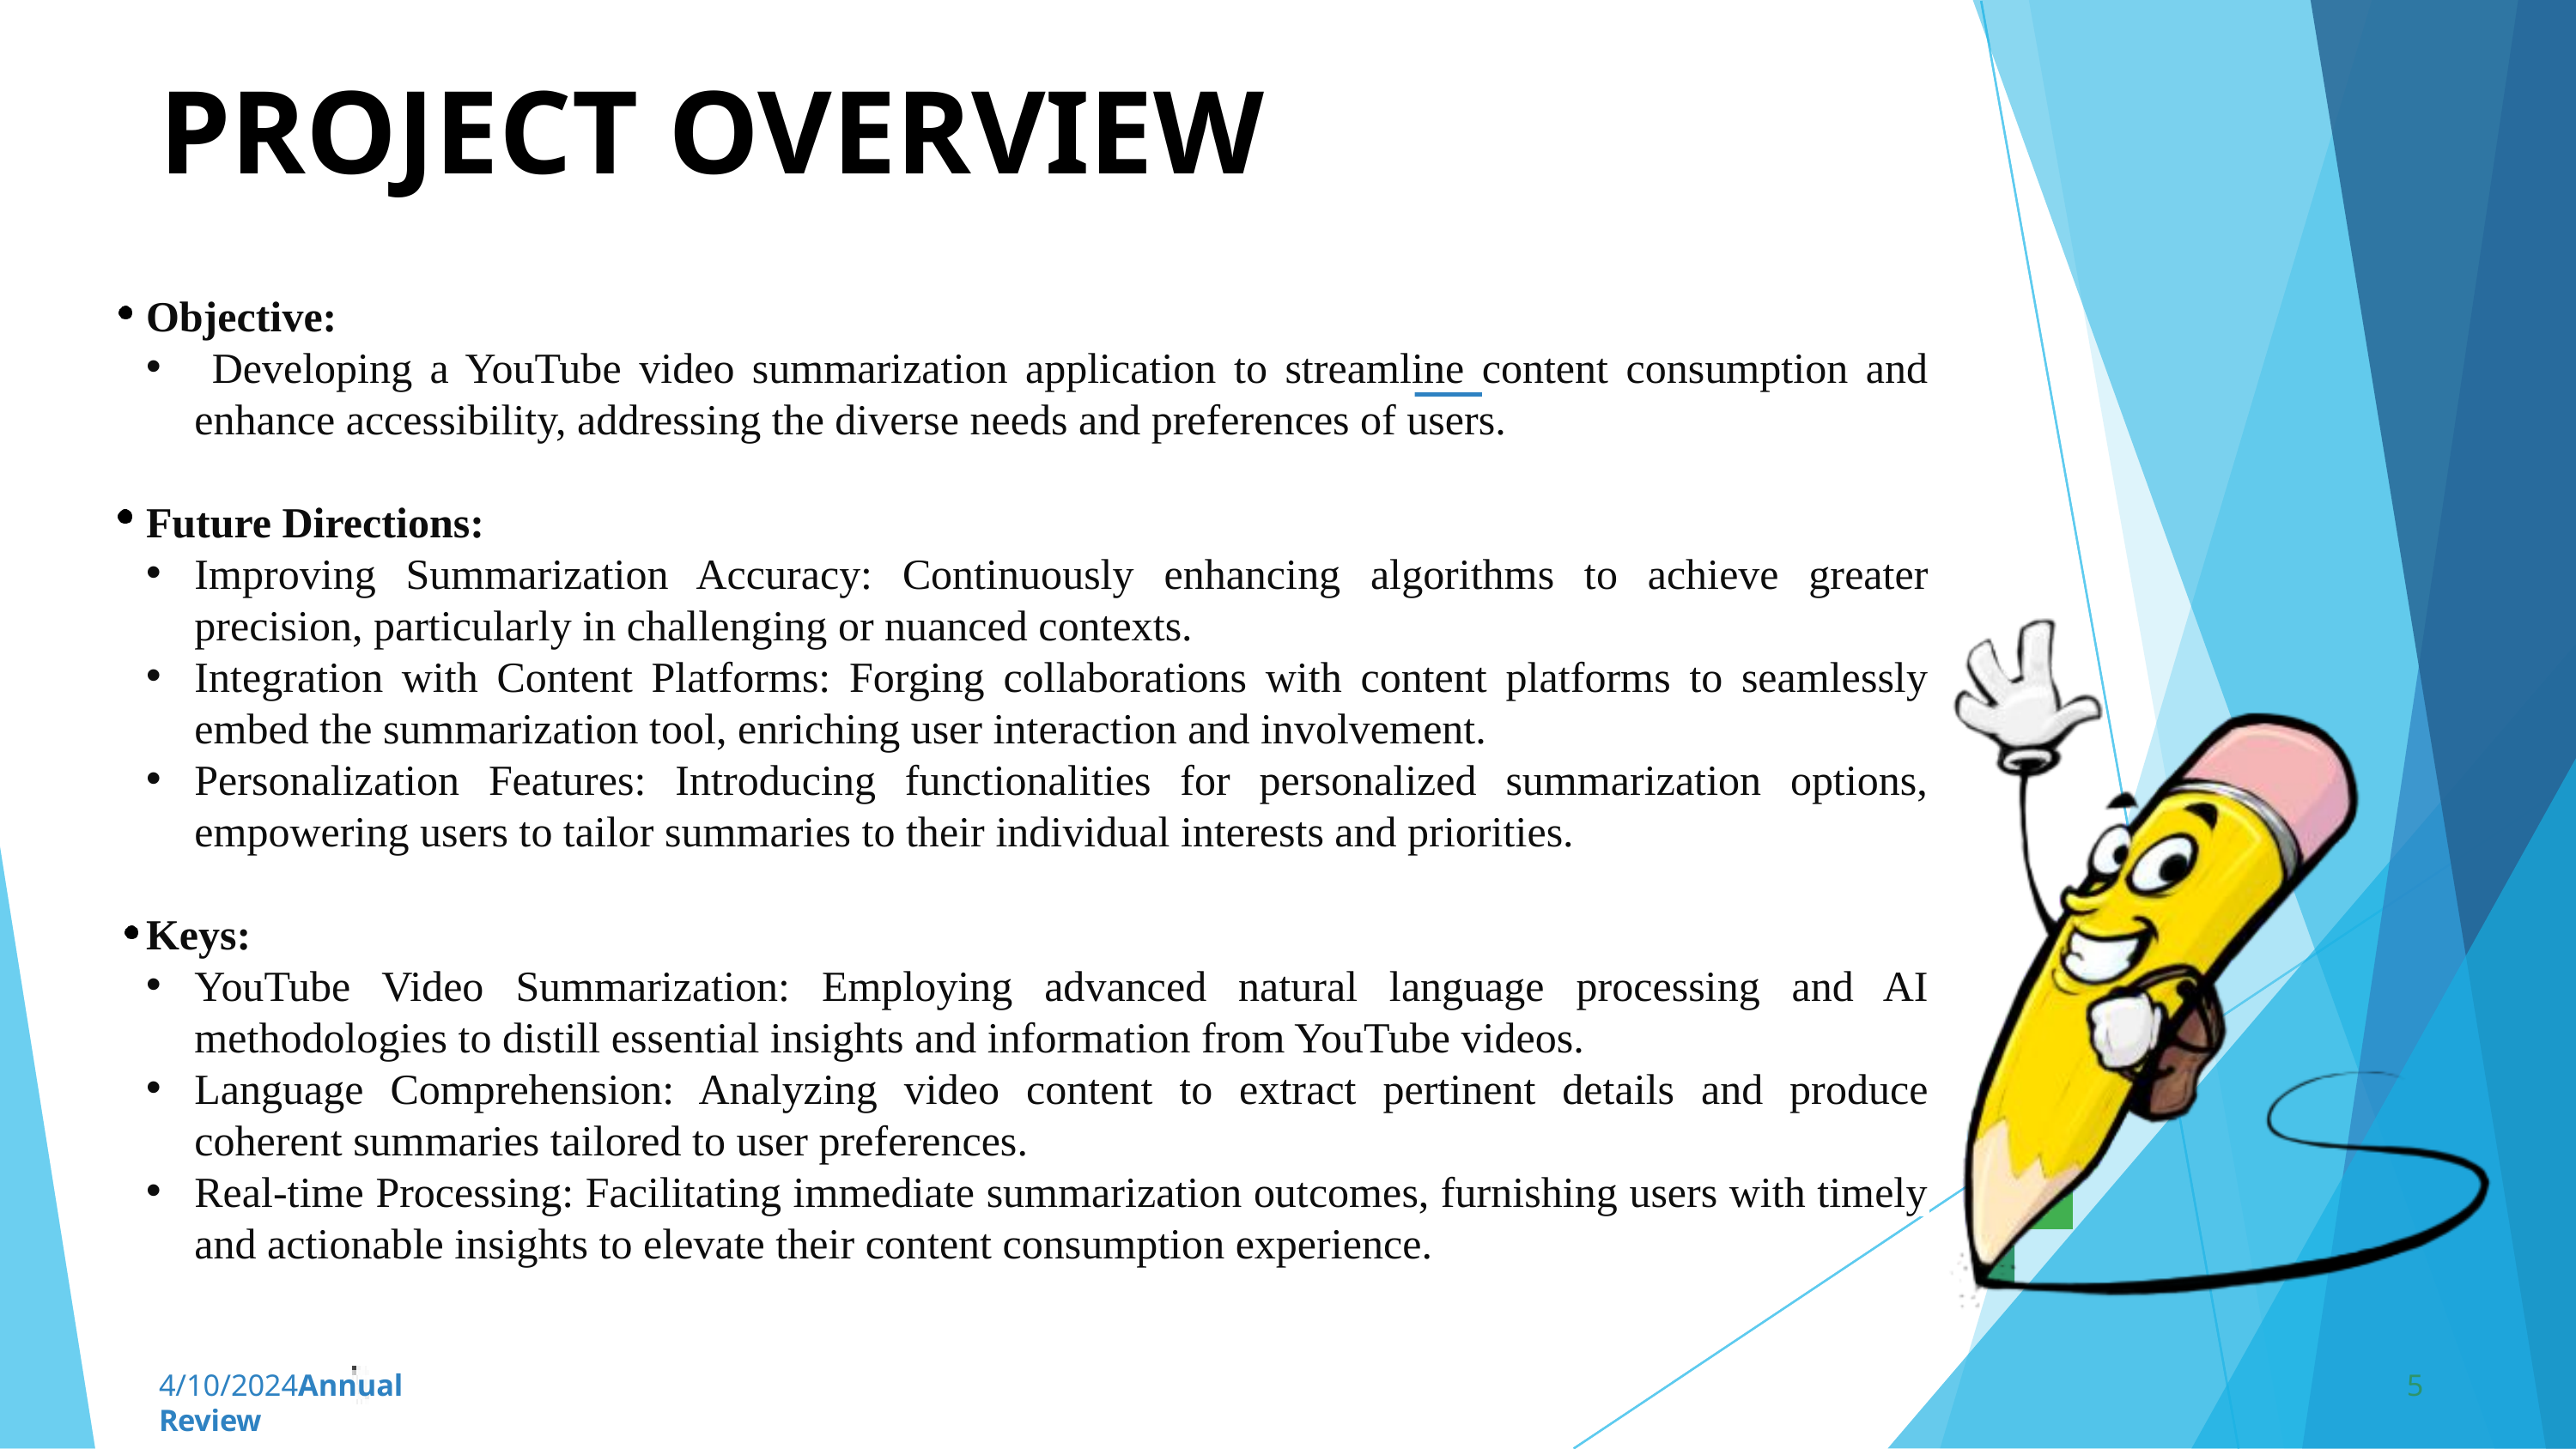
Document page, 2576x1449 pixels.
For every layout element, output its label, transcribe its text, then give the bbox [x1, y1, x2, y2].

picture [125, 925, 139, 939]
picture [1829, 559, 2576, 1365]
picture [352, 1366, 369, 1405]
picture [118, 306, 132, 320]
slide_number 5 [2385, 1373, 2430, 1449]
text_box Objective: Developing a YouTube video summarization application to streamline content consumption and enhance accessibility, addressing the diverse needs and preferences of users. Future Directions: Improving Summarization Accuracy: Continuously enhancing algorithms to achieve greater precision, particularly in challenging or nuanced contexts. Integration with Content Platforms: Forging collaborations with content platforms to seamlessly embed the summarization tool, enriching user interaction and involvement. Personalization Features: Introducing functionalities for personalized summarization options, empowering users to tailor summaries to their individual interests and priorities. Keys: YouTube Video Summarization: Employing advanced natural language processing and AI methodologies to distill essential insights and information from YouTube videos. Language Comprehension: Analyzing video content to extract pertinent details and produce coherent summaries tailored to user preferences. Real-time Processing: Facilitating immediate summarization outcomes, furnishing users with timely and actionable insights to elevate their content consumption experience. [146, 287, 1929, 1328]
footer 4/10/2024Annual Review [145, 1366, 513, 1449]
title PROJECT OVERVIEW [118, 45, 2458, 301]
picture [118, 509, 132, 524]
